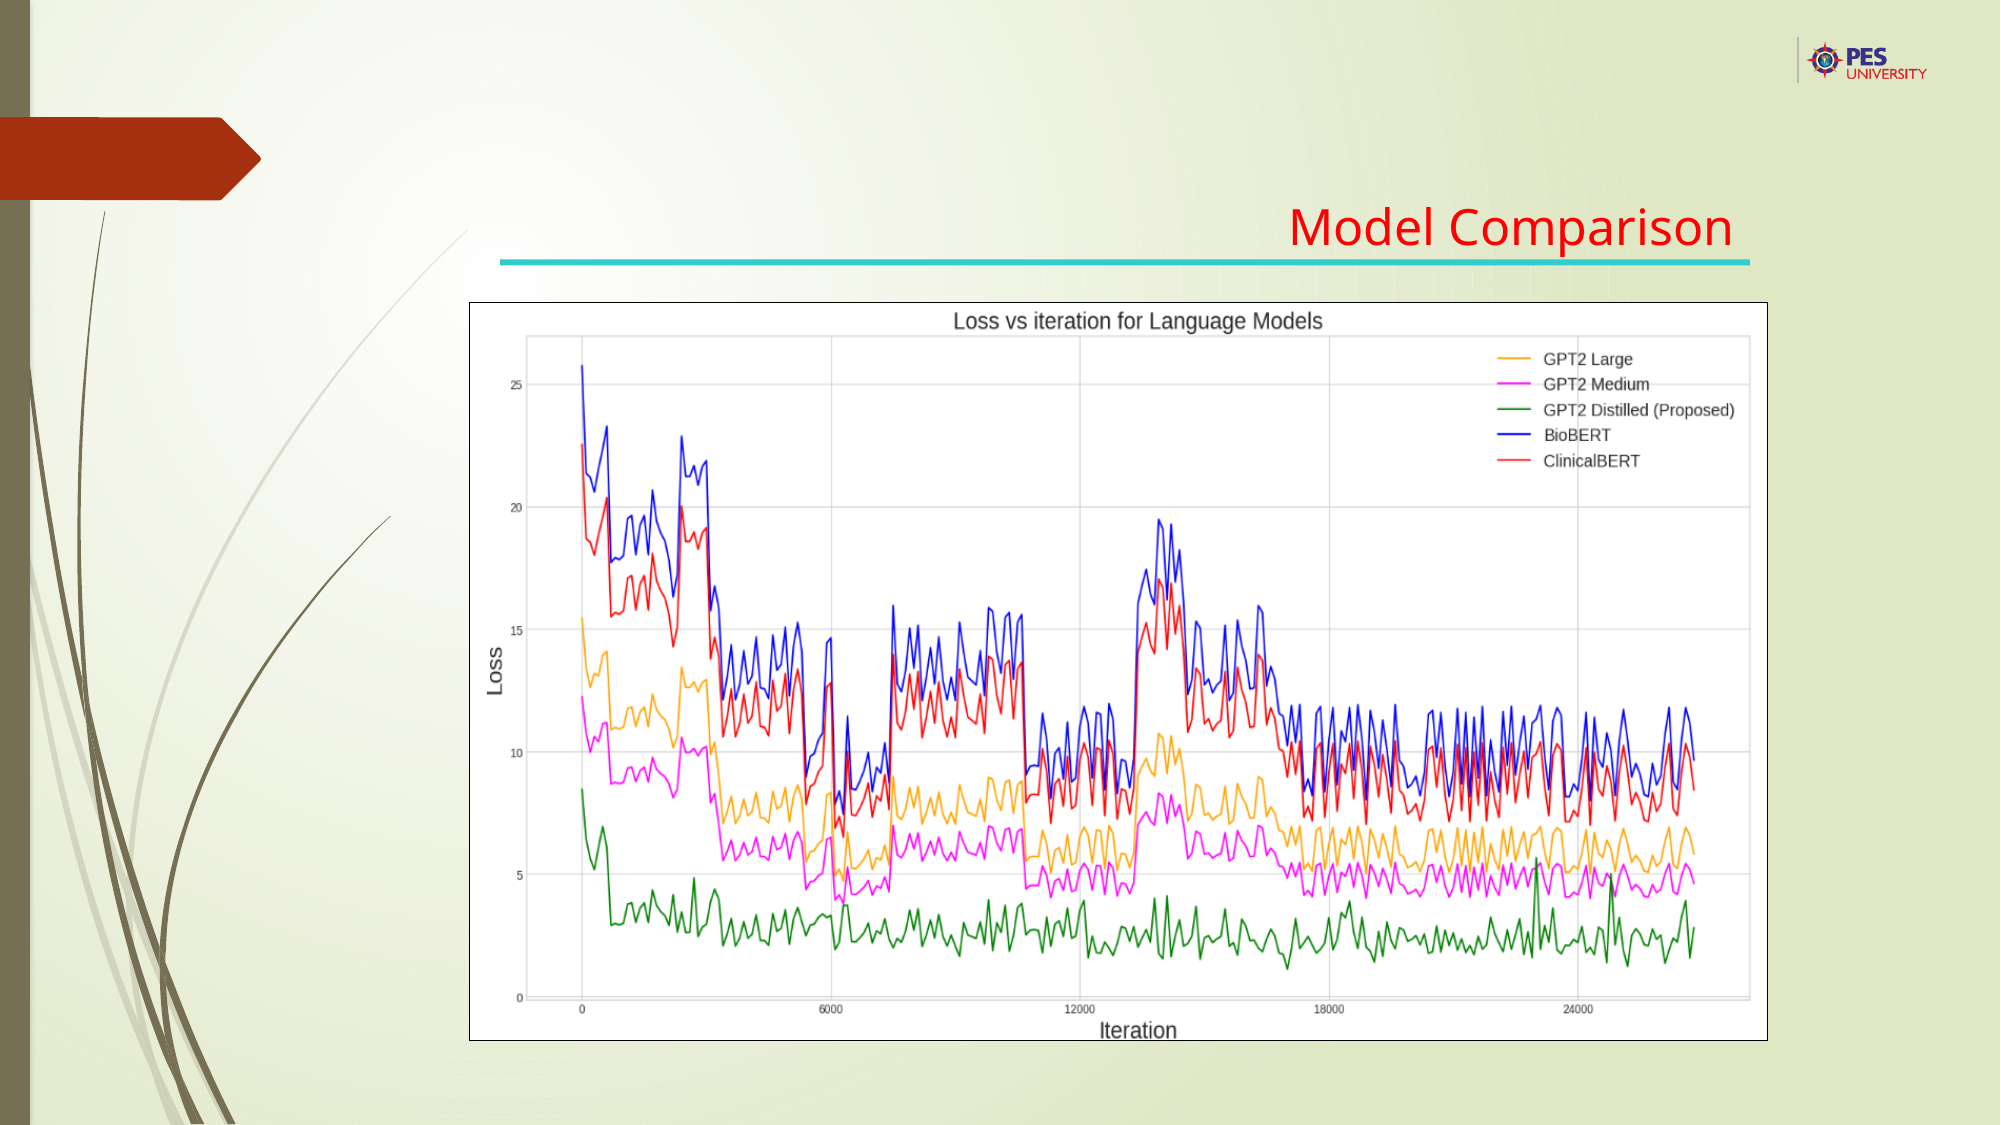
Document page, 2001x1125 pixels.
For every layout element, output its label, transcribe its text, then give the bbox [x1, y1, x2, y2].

text_box Model Comparison [474, 187, 1750, 264]
picture [469, 302, 1769, 1041]
picture [1806, 41, 1927, 79]
